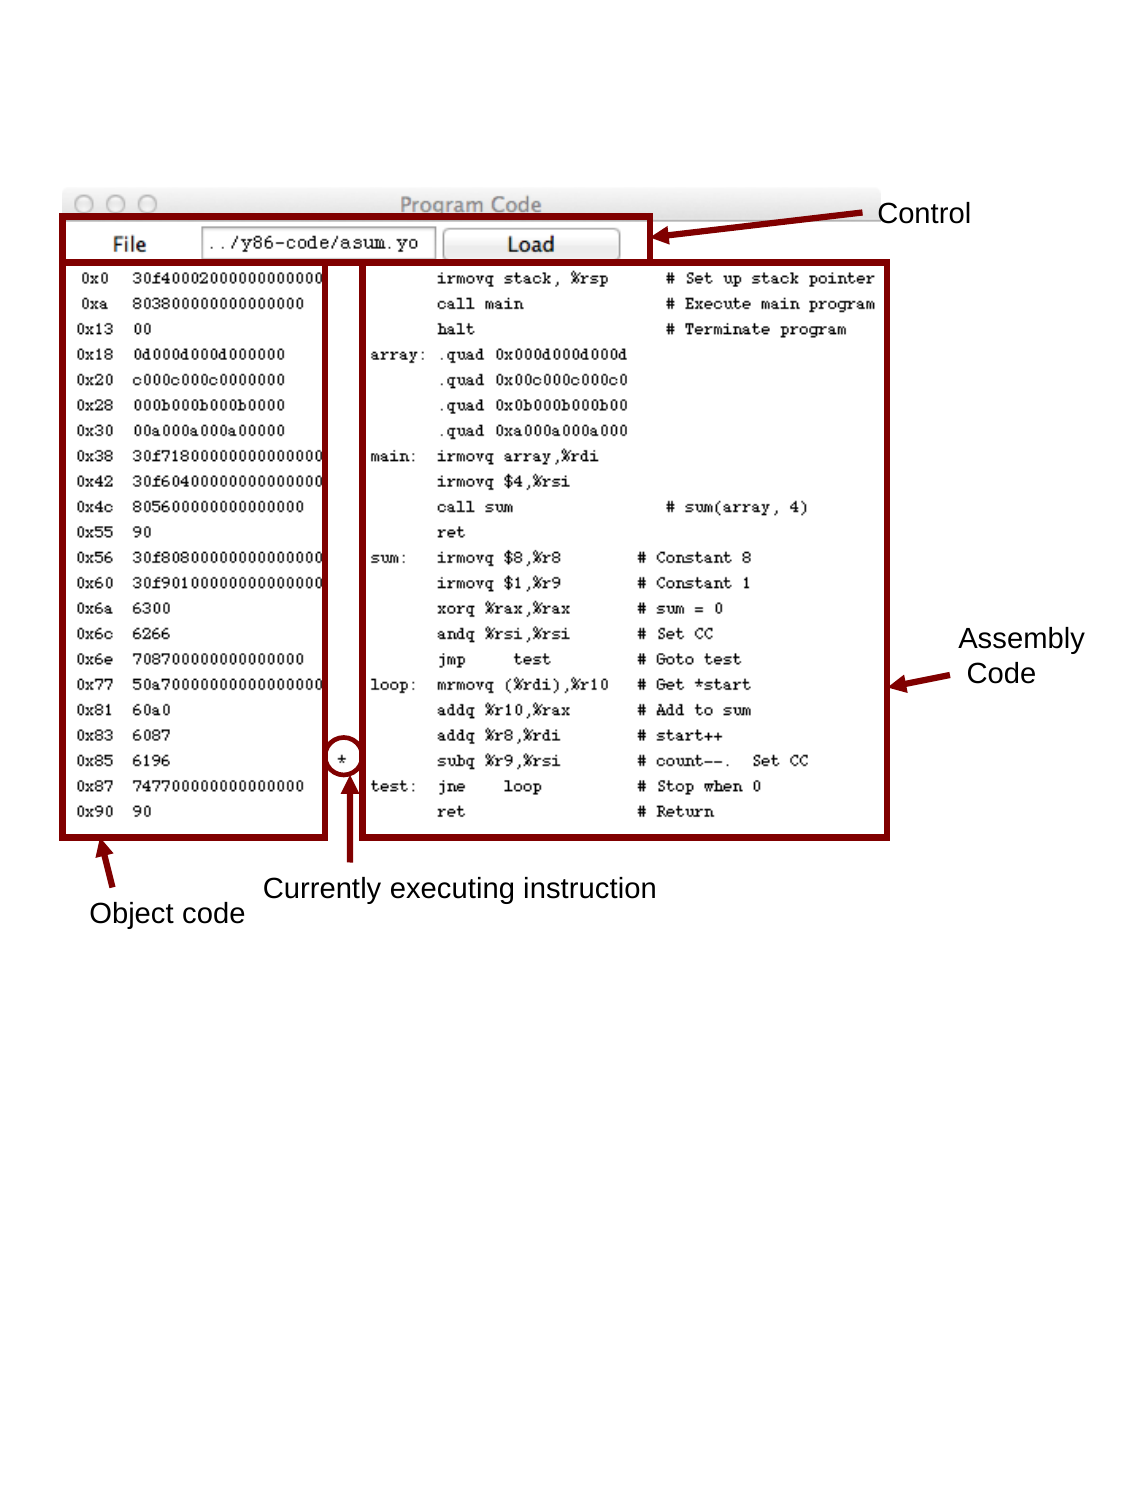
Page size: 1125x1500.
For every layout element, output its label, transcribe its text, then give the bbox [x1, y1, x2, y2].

text_box [362, 262, 888, 838]
text_box [96, 837, 113, 887]
picture [62, 187, 881, 826]
text_box [62, 834, 325, 838]
text_box Control [883, 187, 987, 238]
text_box Currently executing instruction [248, 862, 673, 913]
text_box Object code [74, 887, 261, 938]
text_box [887, 676, 943, 692]
text_box Assembly Code [943, 612, 1101, 698]
